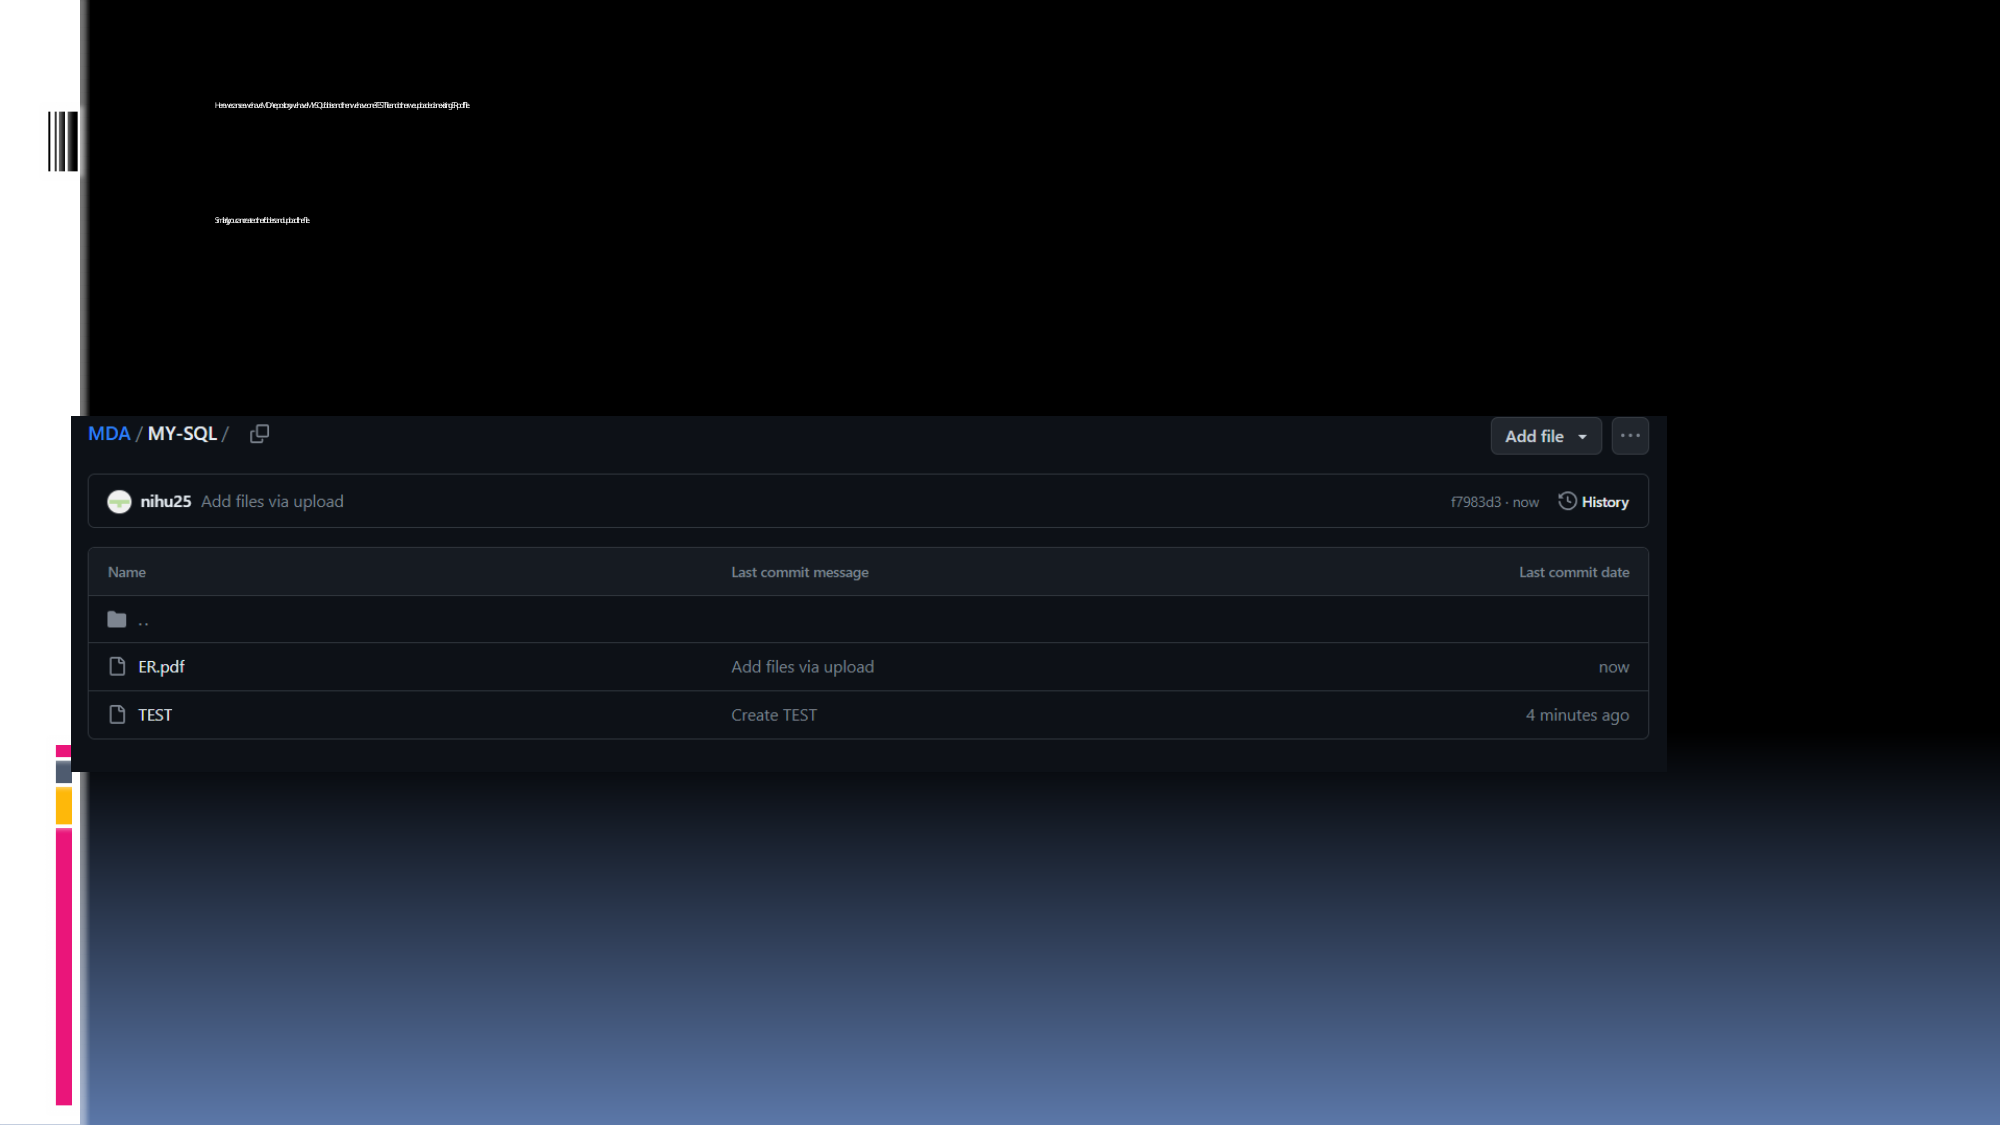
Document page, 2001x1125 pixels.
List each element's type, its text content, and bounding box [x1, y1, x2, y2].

title Here we can see we have MDA repository , we have MY-SQL folder and then we have one TEST file and other we uploaded an existing ER.pdf file. Similarly, you can create other folders and upload the file. [200, 83, 1900, 234]
picture [71, 416, 1667, 772]
